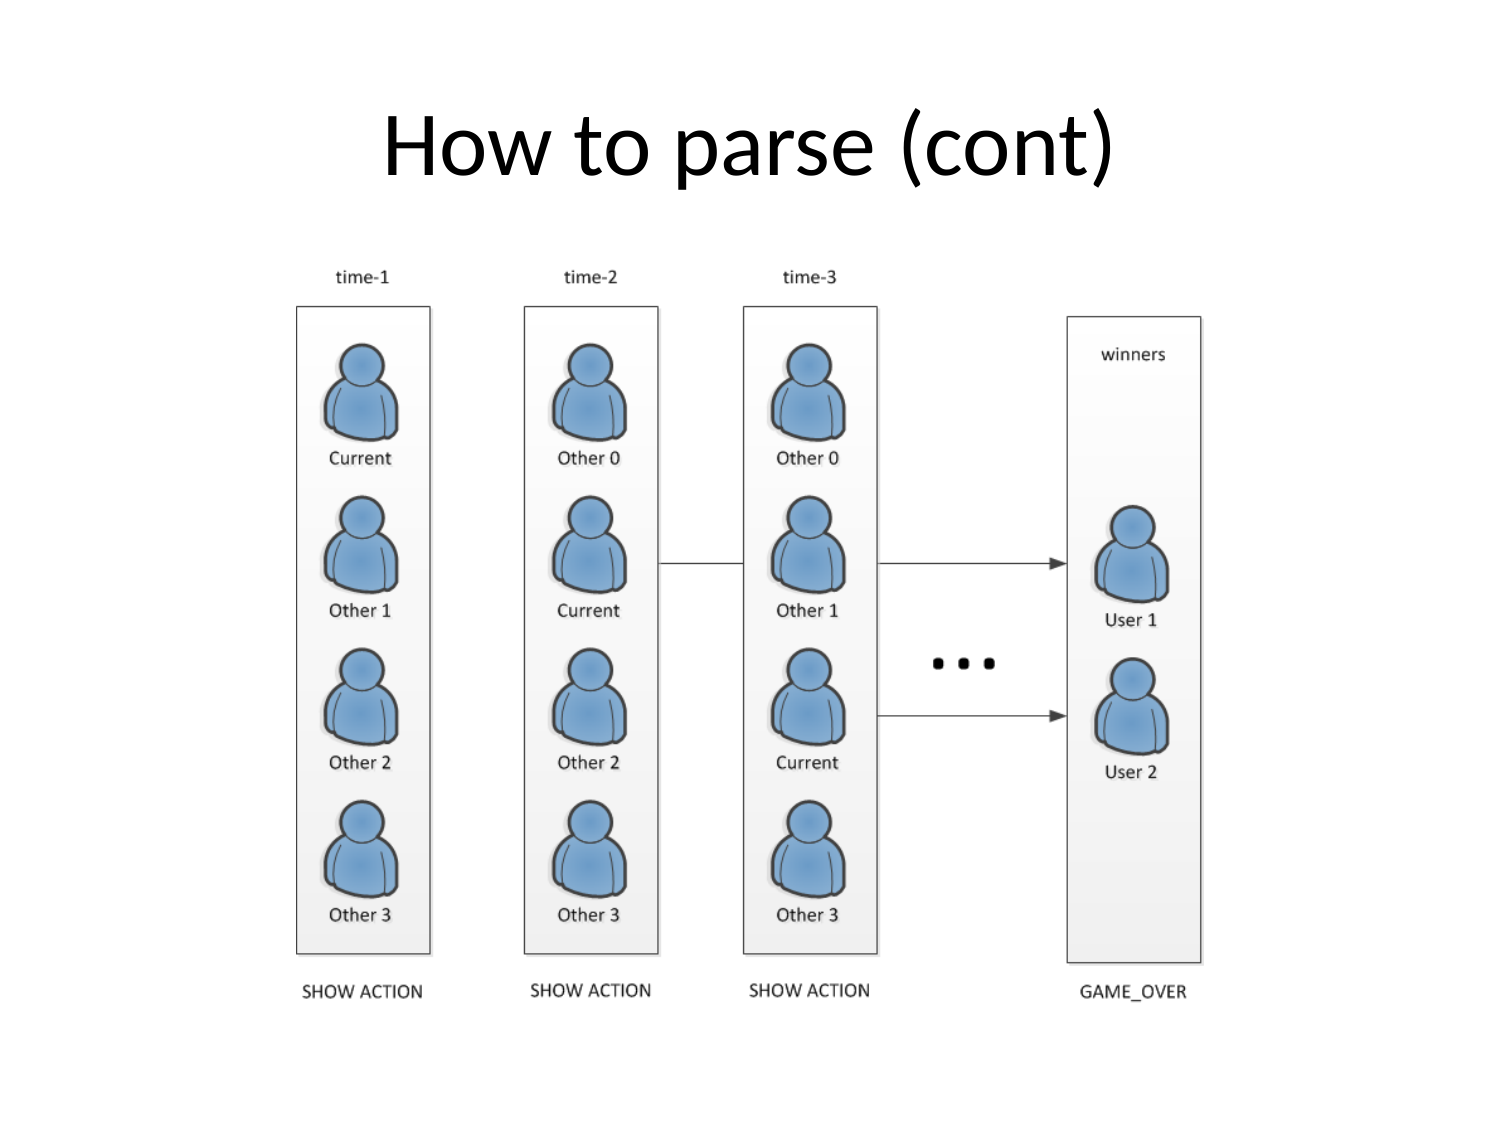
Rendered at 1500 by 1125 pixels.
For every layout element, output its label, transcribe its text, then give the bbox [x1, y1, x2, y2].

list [296, 262, 1204, 1006]
title How to parse (cont) [75, 45, 1425, 233]
